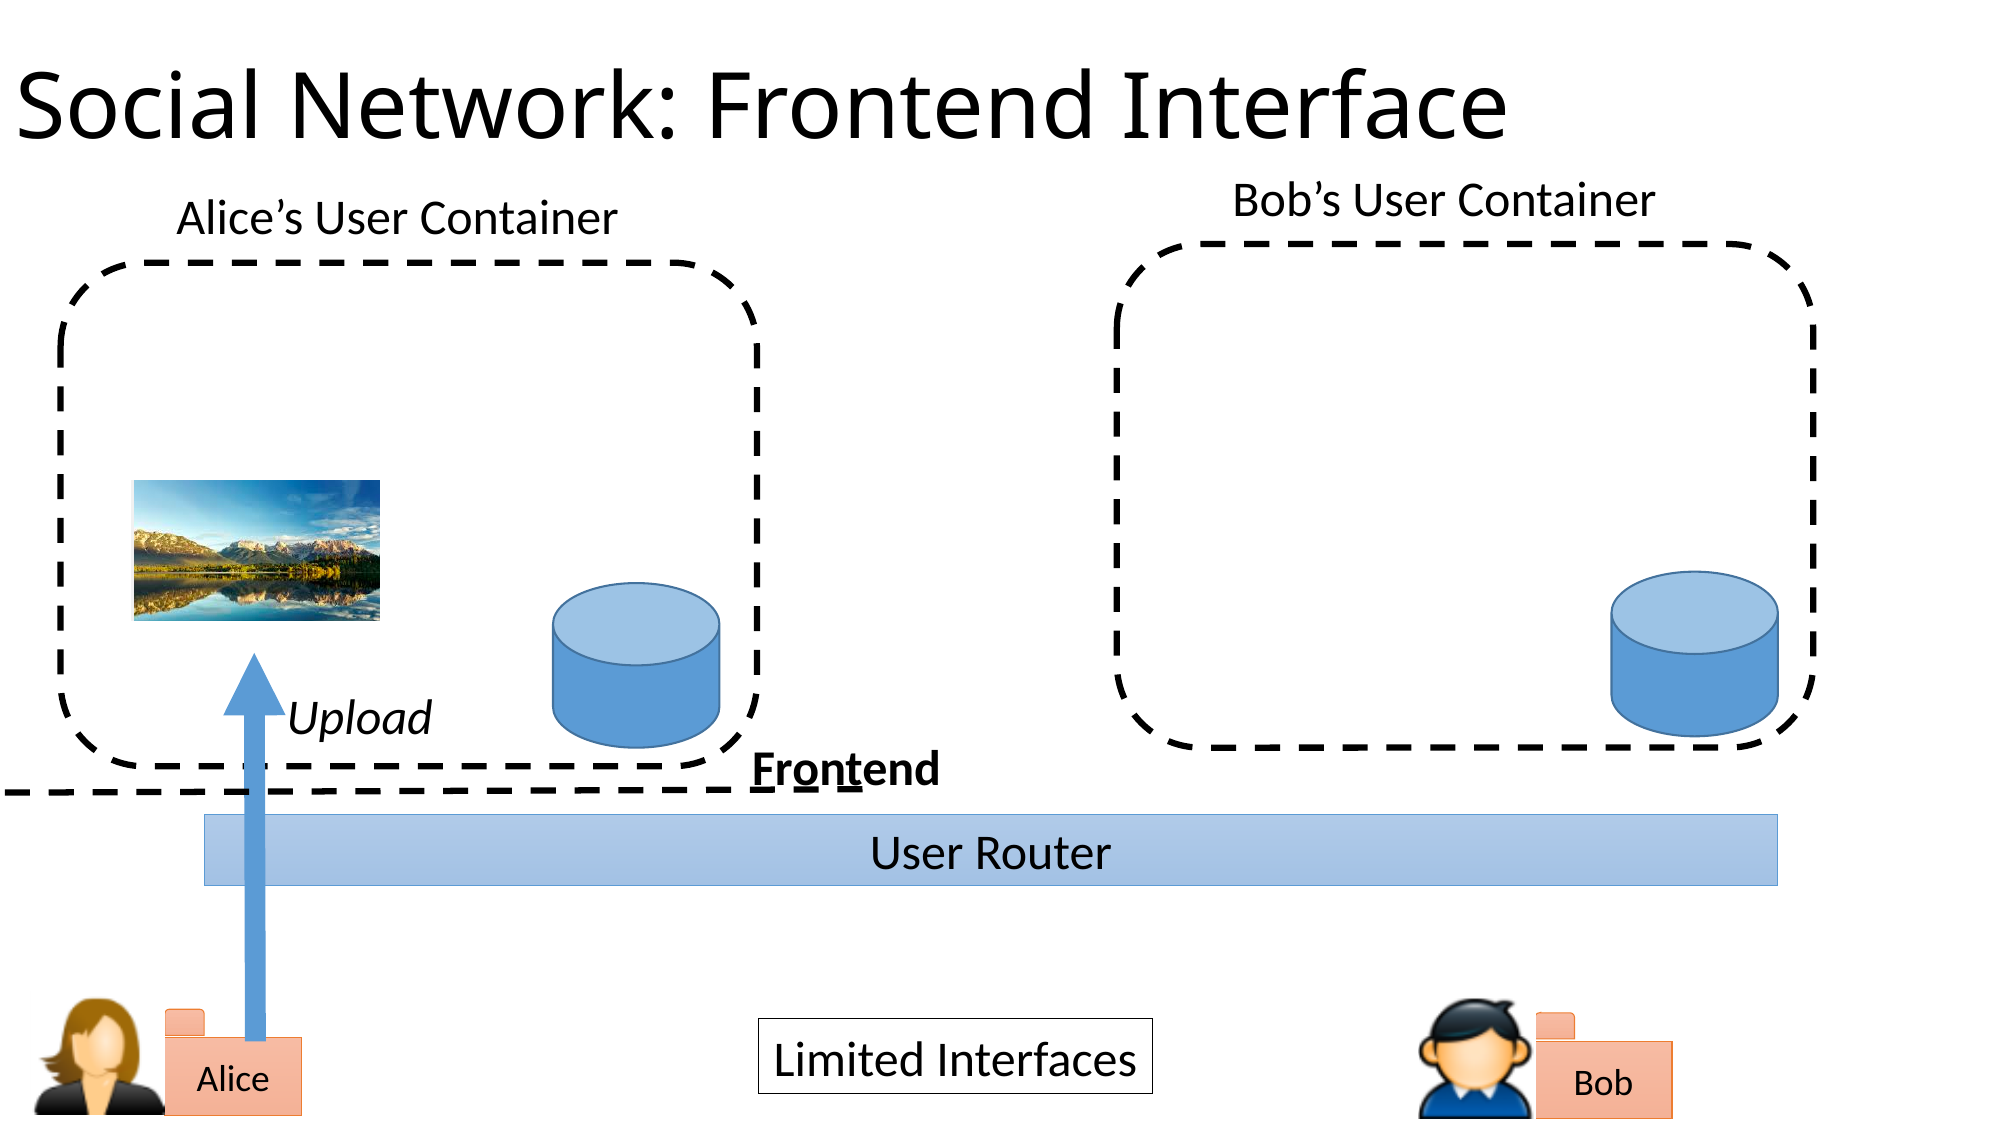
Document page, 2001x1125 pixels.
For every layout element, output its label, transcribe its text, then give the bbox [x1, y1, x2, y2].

picture [131, 480, 380, 621]
picture [29, 991, 165, 1115]
table_cell … [1613, 573, 1776, 652]
text_box Frontend [737, 727, 956, 803]
table_cell … [555, 585, 718, 664]
text_box [59, 261, 759, 768]
text_box Bob’s User Container [1217, 158, 1672, 234]
text_box [551, 582, 721, 749]
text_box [164, 1009, 302, 1116]
title Social Network: Frontend Interface [0, 0, 1725, 218]
text_box User Router [204, 814, 244, 886]
picture [1418, 993, 1536, 1119]
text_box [0, 789, 863, 793]
text_box Upload [271, 677, 449, 753]
text_box [1115, 242, 1815, 749]
text_box [1610, 570, 1779, 738]
text_box User Router [266, 814, 1778, 886]
text_box Alice’s User Container [161, 177, 635, 253]
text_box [1536, 1012, 1673, 1119]
text_box Limited Interfaces [758, 1018, 1153, 1094]
